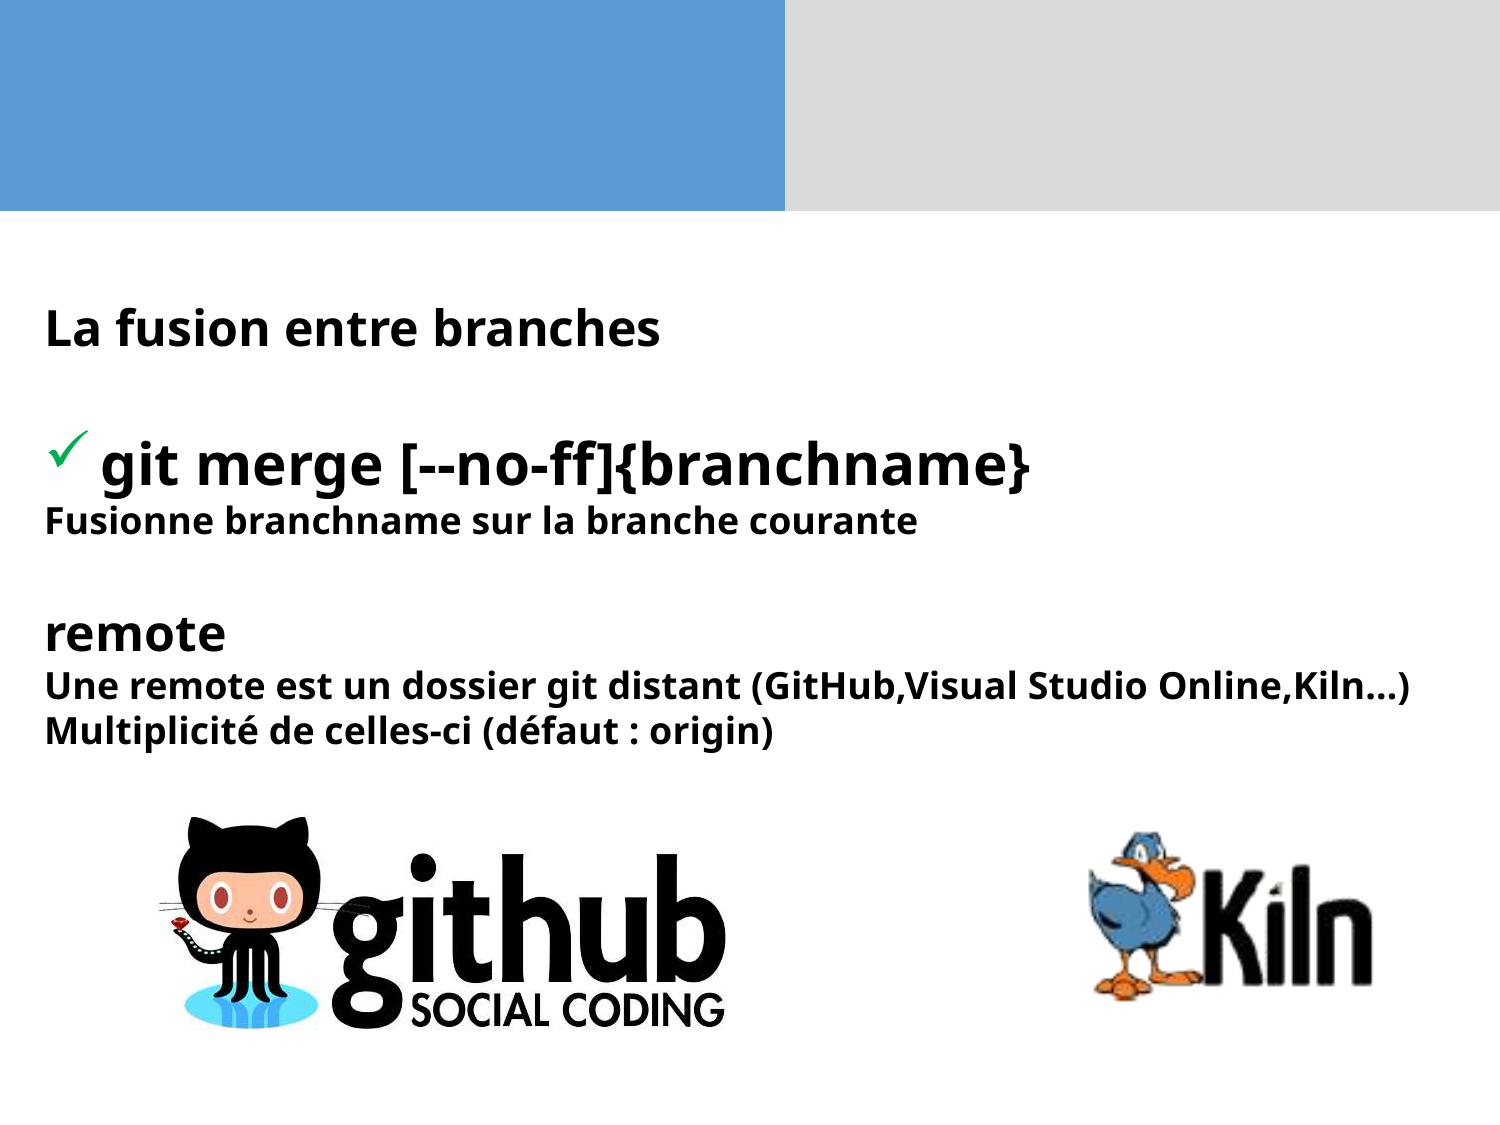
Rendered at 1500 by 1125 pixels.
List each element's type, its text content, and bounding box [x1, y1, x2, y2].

text_box La fusion entre branches git merge [--no-ff]{branchname} Fusionne branchname sur la branche courante remote Une remote est un dossier git distant (GitHub,Visual Studio Online,Kiln…) Multiplicité de celles-ci (défaut : origin) [29, 289, 1500, 820]
text_box [0, 0, 784, 212]
picture [1045, 803, 1412, 1034]
picture [159, 807, 729, 1034]
text_box [784, 0, 1500, 212]
